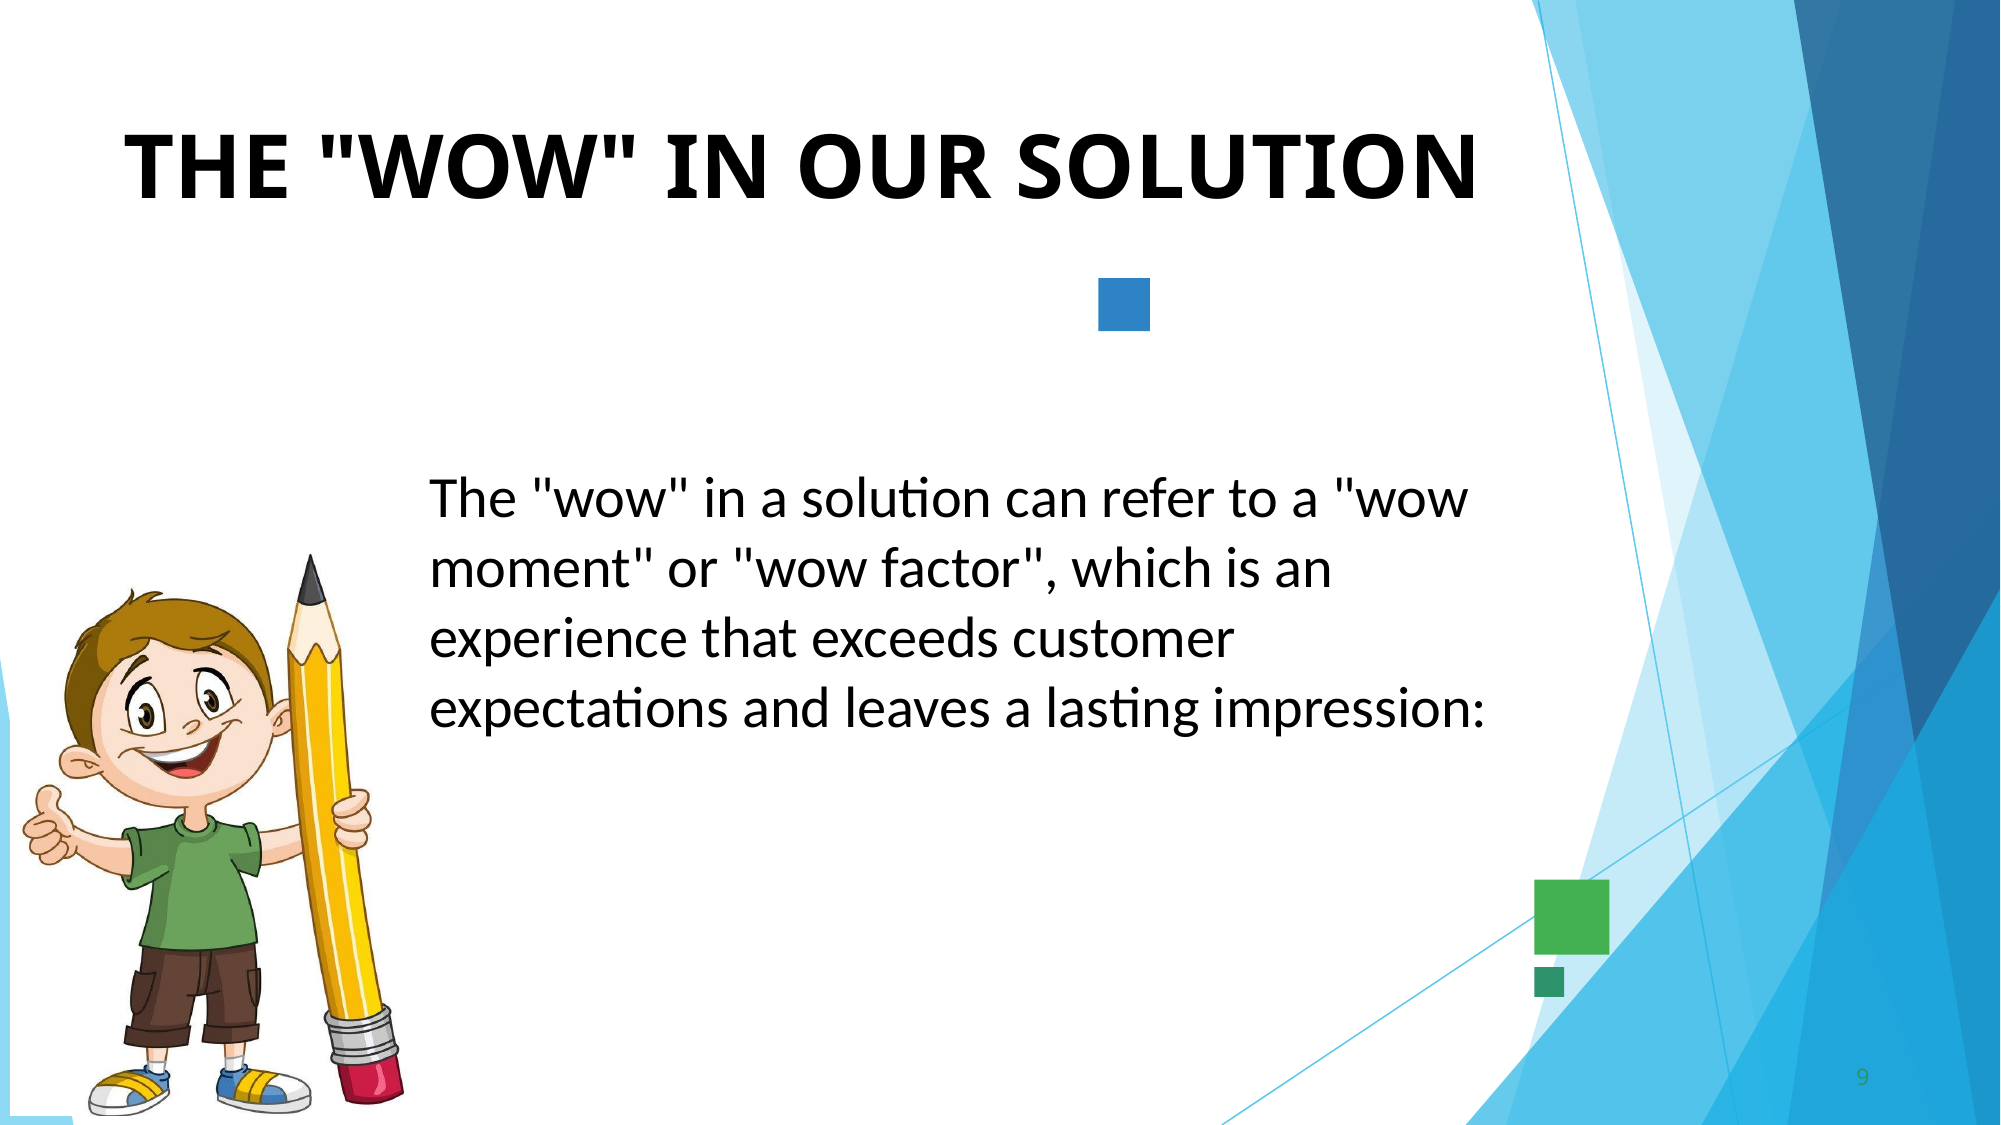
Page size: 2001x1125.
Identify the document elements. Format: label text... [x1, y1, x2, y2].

text_box [1534, 967, 1565, 997]
text_box The "wow" in a solution can refer to a "wow moment" or "wow factor", which is an experience that exceeds customer expectations and leaves a lasting impression: [414, 452, 1550, 817]
text_box [1534, 879, 1610, 955]
picture [10, 554, 416, 1116]
text_box 9 [1849, 1061, 1888, 1095]
title THE "WOW" IN OUR SOLUTION [121, 107, 1513, 298]
text_box [1098, 298, 1150, 332]
text_box [449, 386, 1850, 543]
